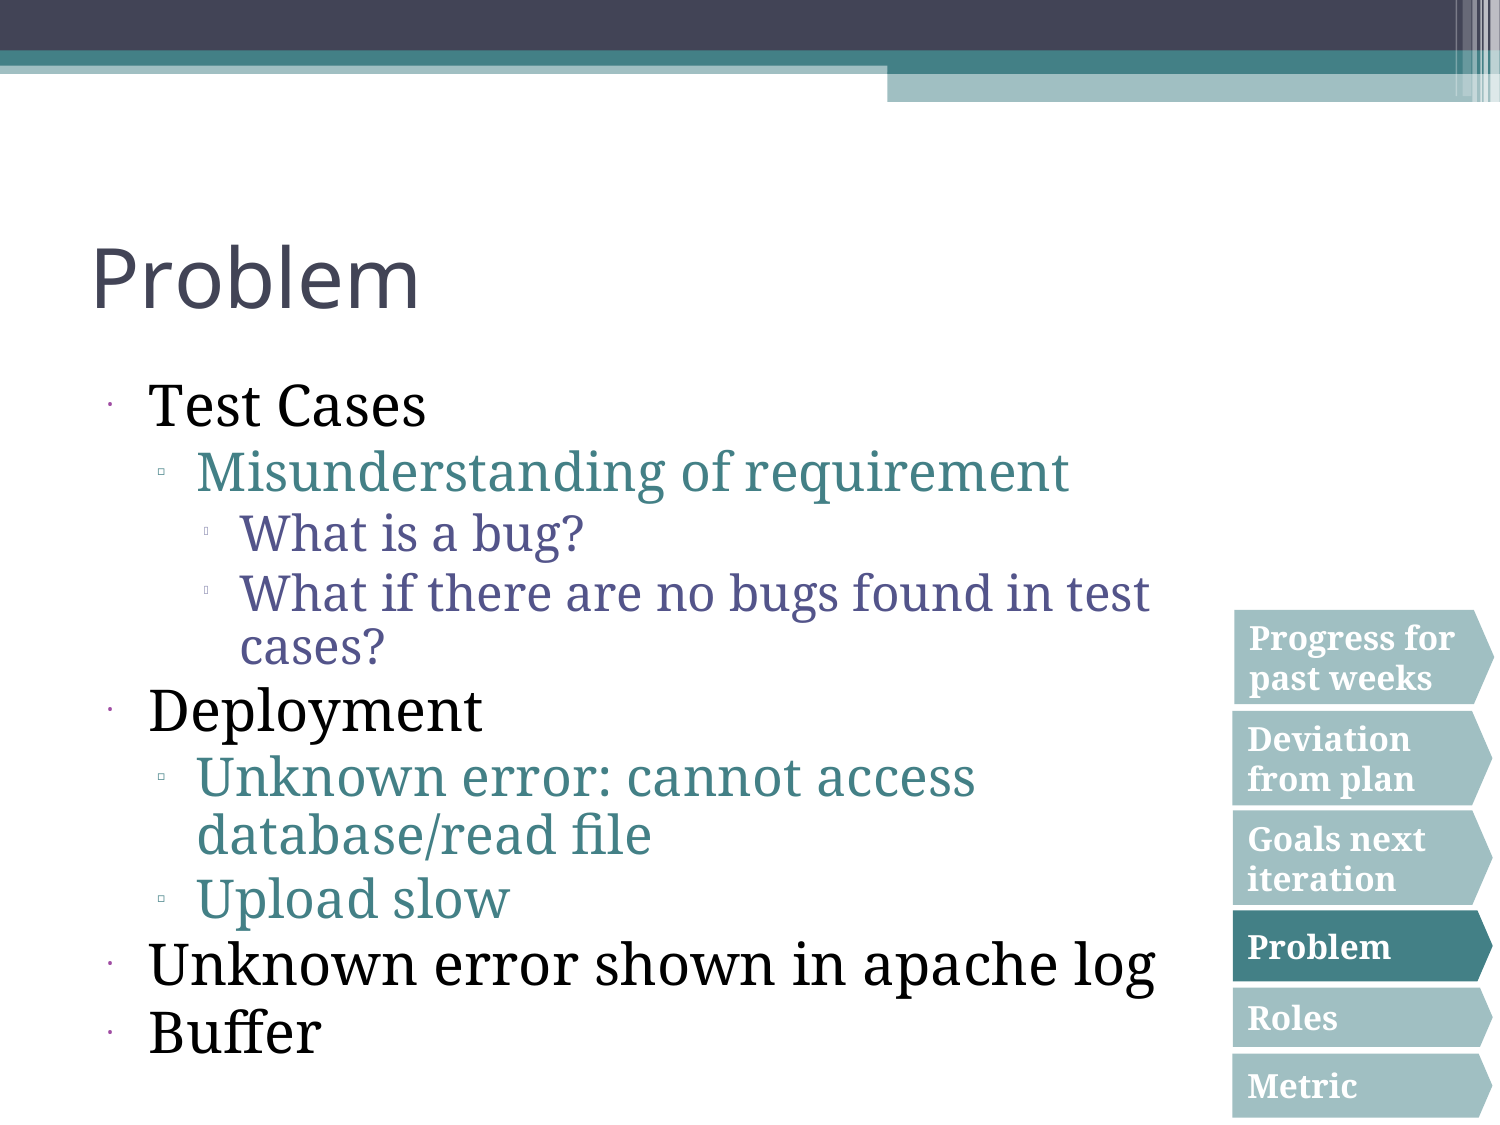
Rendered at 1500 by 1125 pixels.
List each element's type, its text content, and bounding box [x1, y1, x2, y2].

text_box Goals next iteration [1232, 810, 1493, 905]
text_box Test Cases Misunderstanding of requirement What is a bug? What if there are no bugs found in test cases? Deployment Unknown error: cannot access database/read file Upload slow Unknown error shown in apache log Buffer [74, 368, 1282, 1079]
text_box Progress for past weeks [1234, 609, 1495, 705]
text_box Deviation from plan [1232, 710, 1493, 806]
text_box Problem [1232, 910, 1493, 982]
text_box Metric [1232, 1053, 1493, 1118]
title Problem [75, 187, 1425, 363]
text_box Roles [1232, 987, 1493, 1047]
